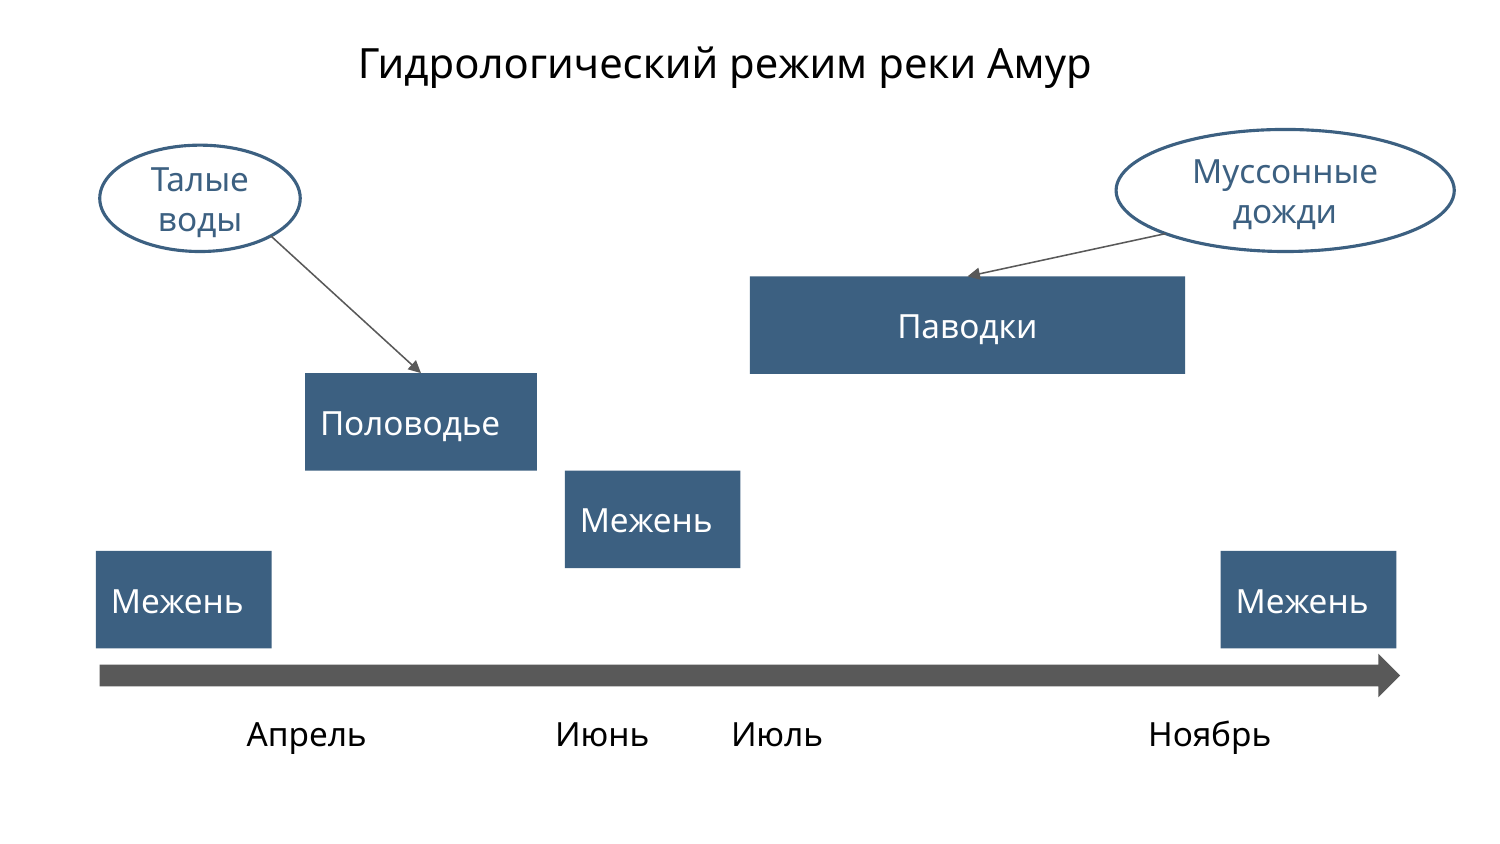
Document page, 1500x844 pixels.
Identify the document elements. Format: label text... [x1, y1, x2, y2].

text_box Июль [711, 702, 843, 764]
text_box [967, 233, 1166, 277]
text_box [99, 653, 1401, 698]
text_box Межень [95, 550, 272, 649]
text_box Талые воды [99, 145, 301, 252]
text_box Межень [1220, 550, 1397, 649]
text_box Гидрологический режим реки Амур [74, 21, 1376, 120]
text_box Муссонные дожди [1116, 129, 1455, 252]
text_box Половодье [305, 373, 537, 471]
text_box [270, 235, 422, 374]
text_box Паводки [749, 276, 1186, 374]
text_box Апрель [218, 702, 395, 764]
text_box Межень [564, 470, 741, 569]
text_box Июнь [536, 702, 668, 764]
text_box Ноябрь [1121, 702, 1298, 764]
